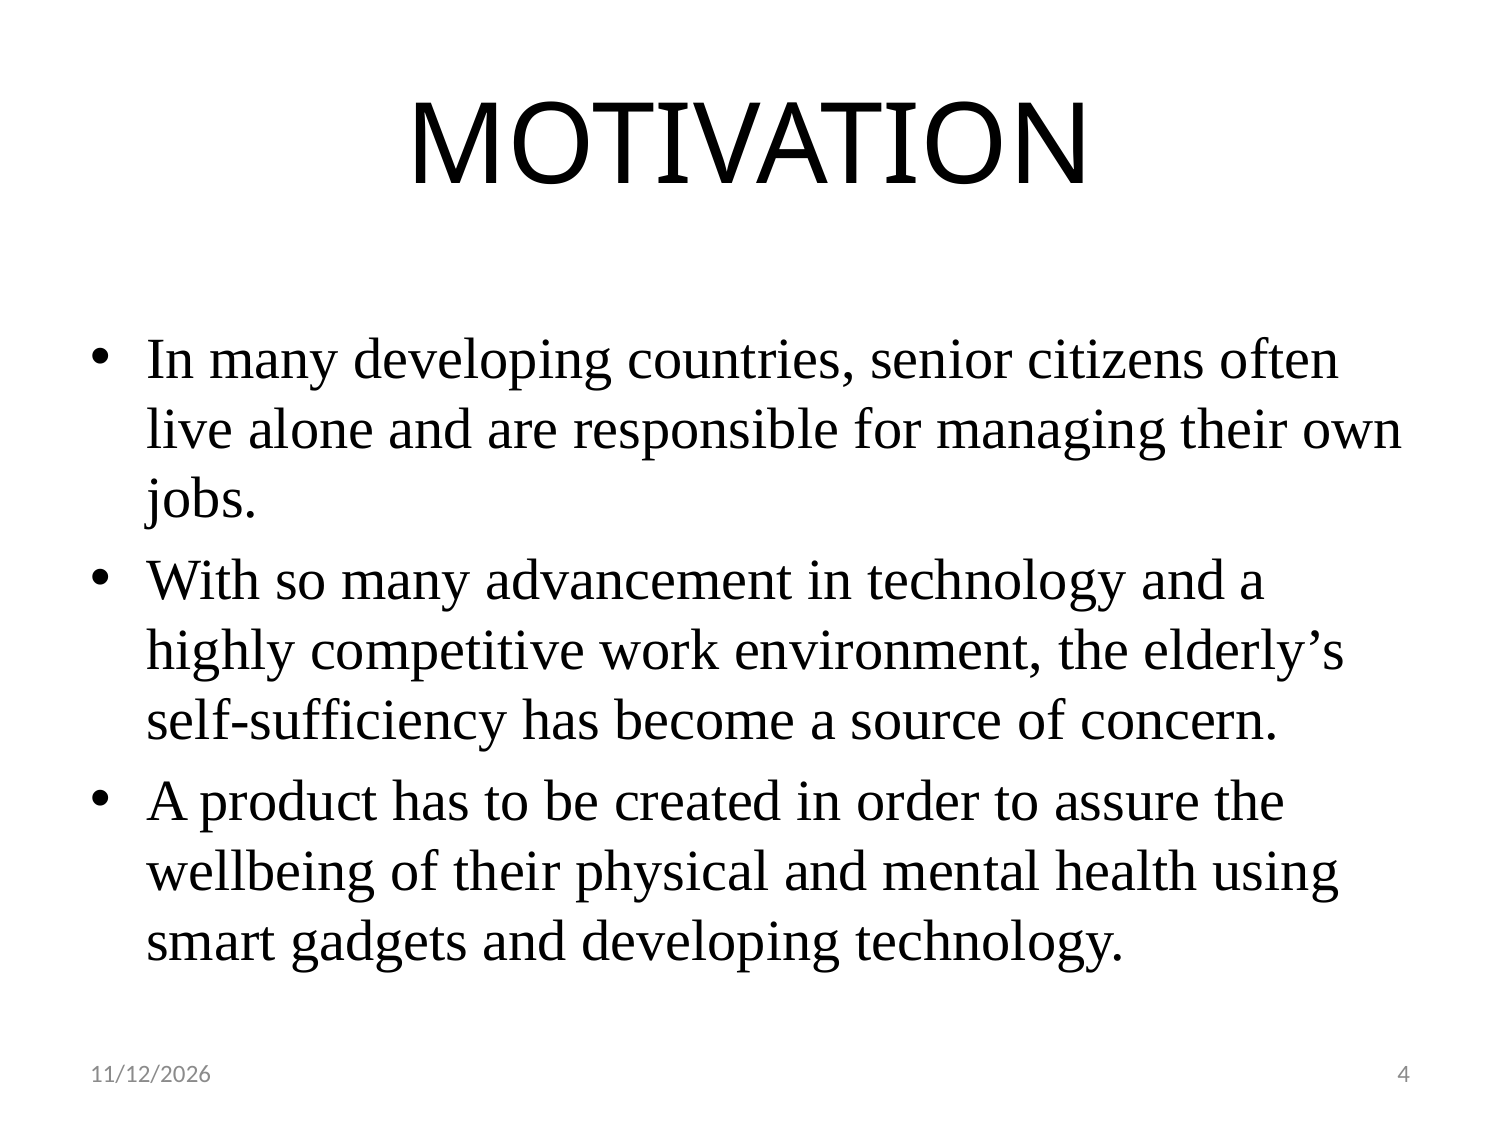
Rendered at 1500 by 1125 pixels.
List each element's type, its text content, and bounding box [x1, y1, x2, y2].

list In many developing countries, senior citizens often live alone and are responsible for managing their own jobs. With so many advancement in technology and a highly competitive work environment, the elderly’s self-sufficiency has become a source of concern. A product has to be created in order to assure the wellbeing of their physical and mental health using smart gadgets and developing technology. [75, 312, 1425, 1005]
slide_number 4 [1074, 1042, 1425, 1103]
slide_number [75, 1042, 425, 1103]
title MOTIVATION [75, 45, 1425, 233]
